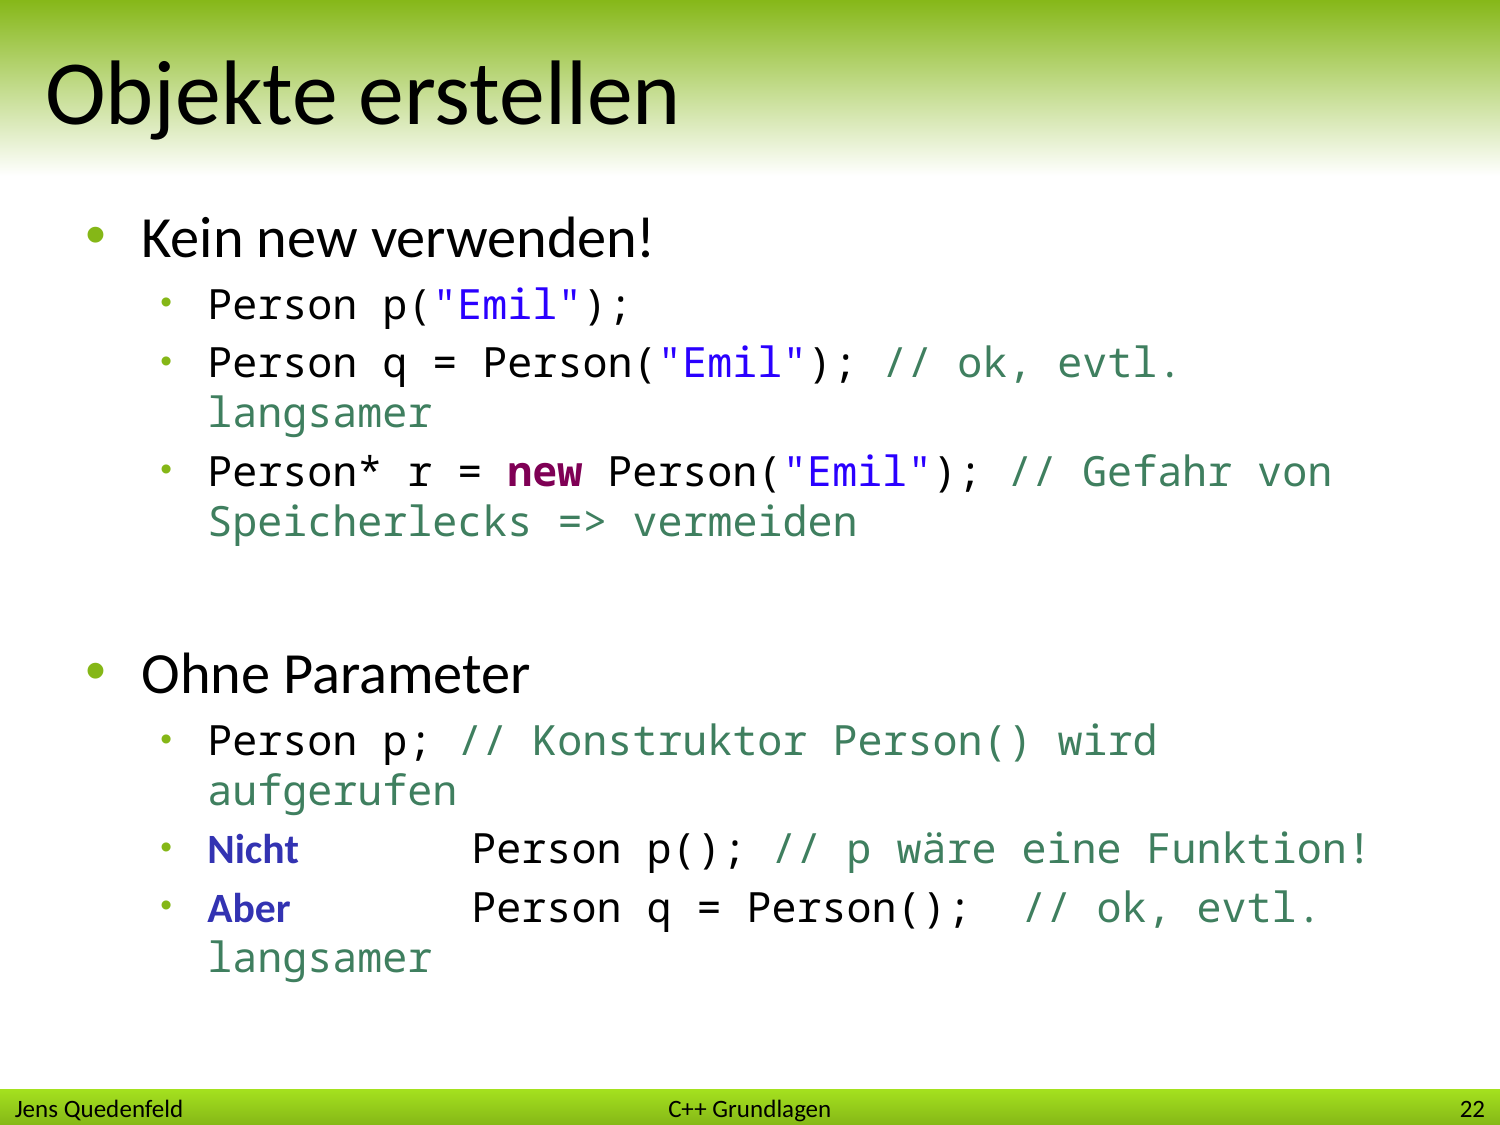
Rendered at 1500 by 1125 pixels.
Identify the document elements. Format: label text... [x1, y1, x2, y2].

list Kein new verwenden! Person p("Emil"); Person q = Person("Emil"); // ok, evtl. langsamer Person* r = new Person("Emil"); // Gefahr von Speicherlecks => vermeiden Ohne Parameter Person p; // Konstruktor Person() wird aufgerufen Nicht Person p(); // p wäre eine Funktion! Aber Person q = Person(); // ok, evtl. langsamer [70, 177, 1407, 1006]
title Objekte erstellen [0, 0, 1430, 177]
